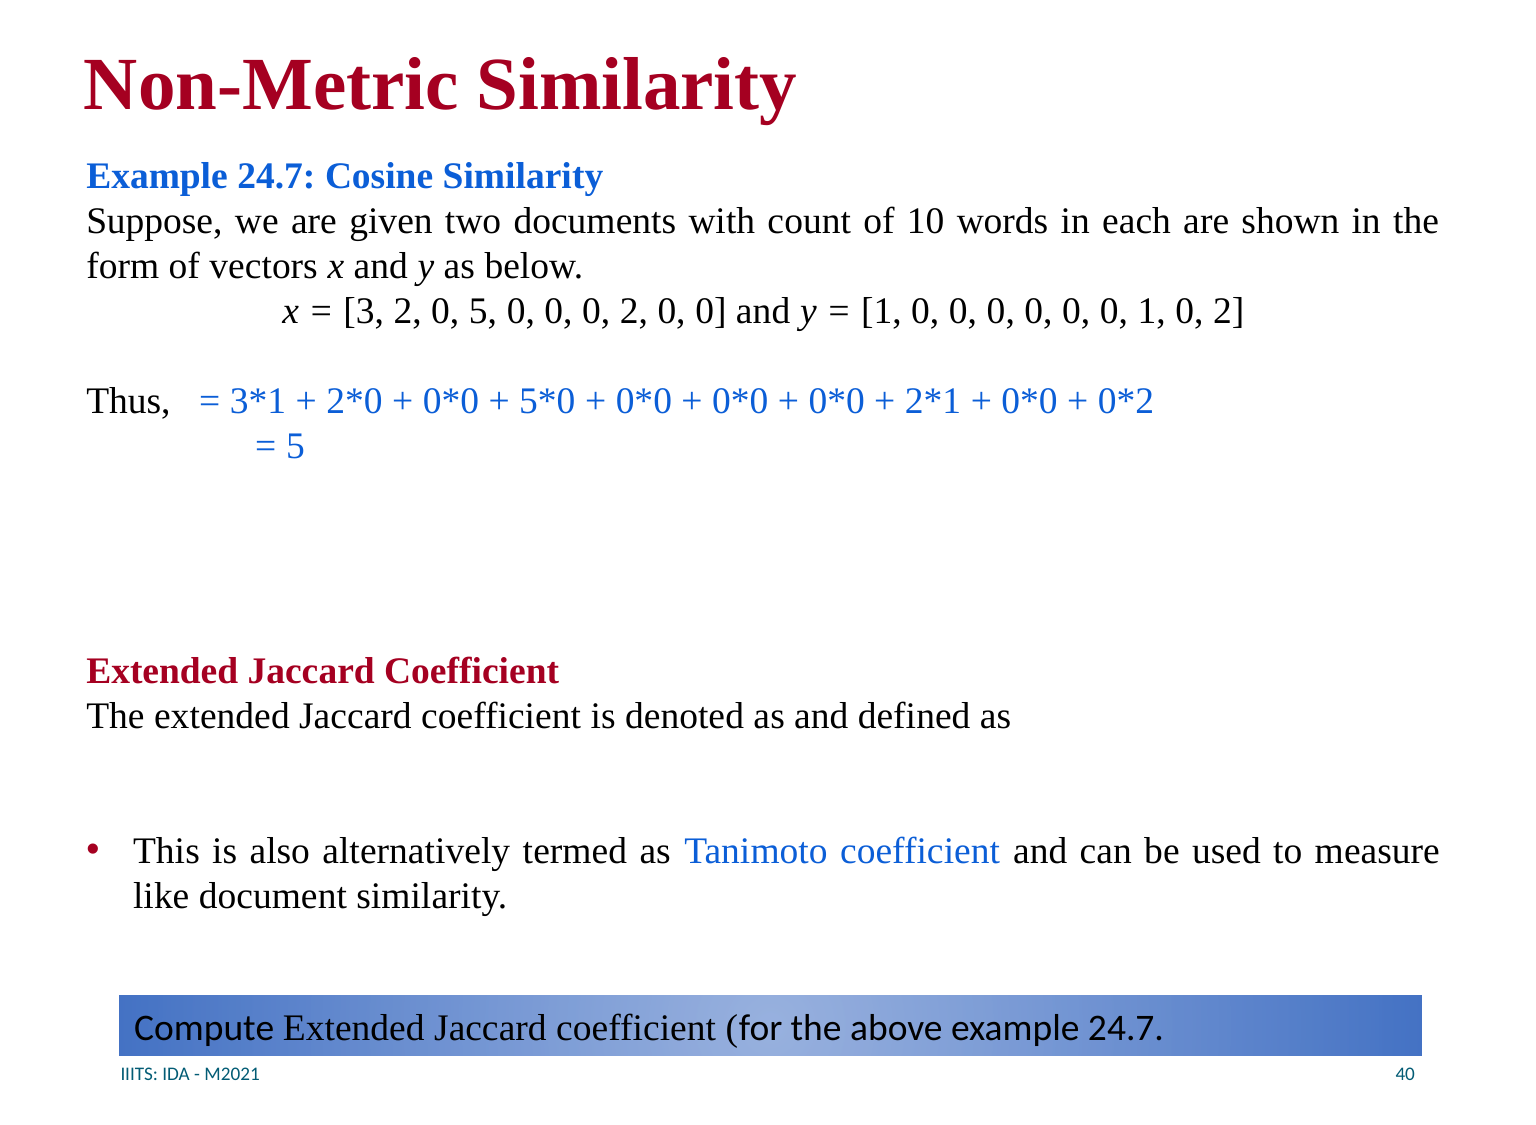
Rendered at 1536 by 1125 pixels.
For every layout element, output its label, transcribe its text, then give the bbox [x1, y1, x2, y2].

slide_number IIITS: IDA - M2021 [105, 1042, 452, 1103]
slide_number 40 [1084, 1042, 1431, 1103]
title Non-Metric Similarity [68, 28, 1451, 142]
